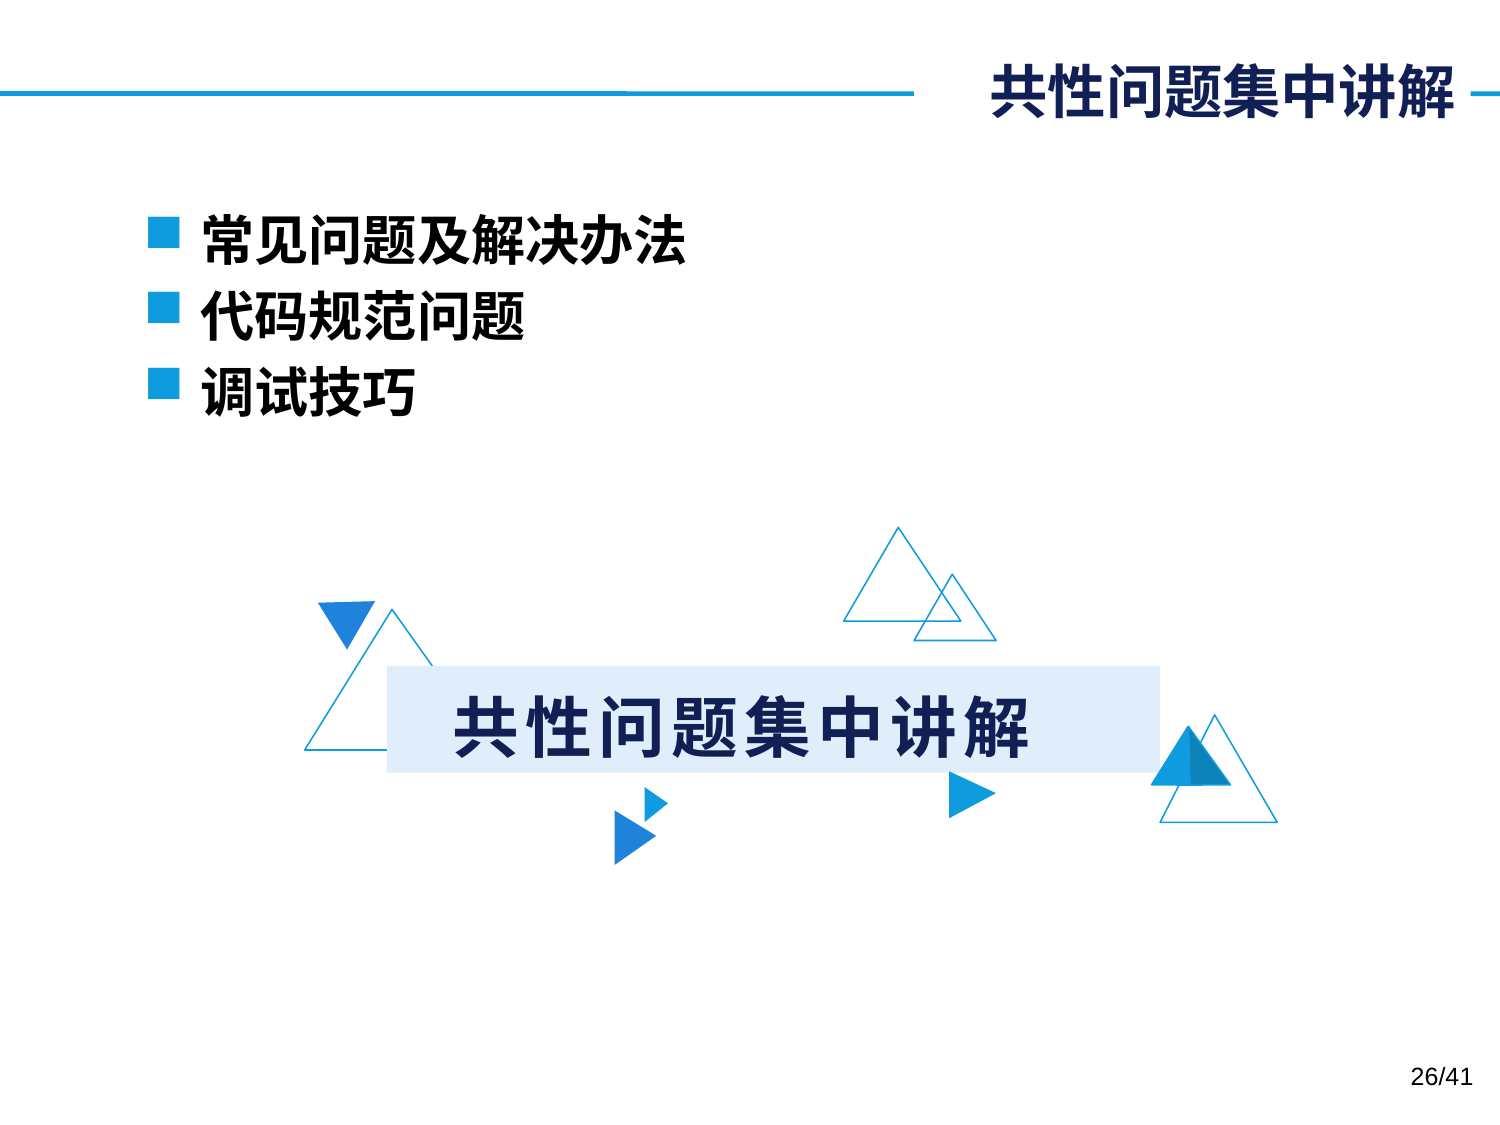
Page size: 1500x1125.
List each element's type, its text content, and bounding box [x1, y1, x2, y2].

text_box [304, 527, 1278, 866]
list 常见问题及解决办法 代码规范问题 调试技巧 [128, 199, 1383, 1043]
title 共性问题集中讲解 [914, 46, 1471, 133]
slide_number 26/41 [1138, 1053, 1489, 1114]
